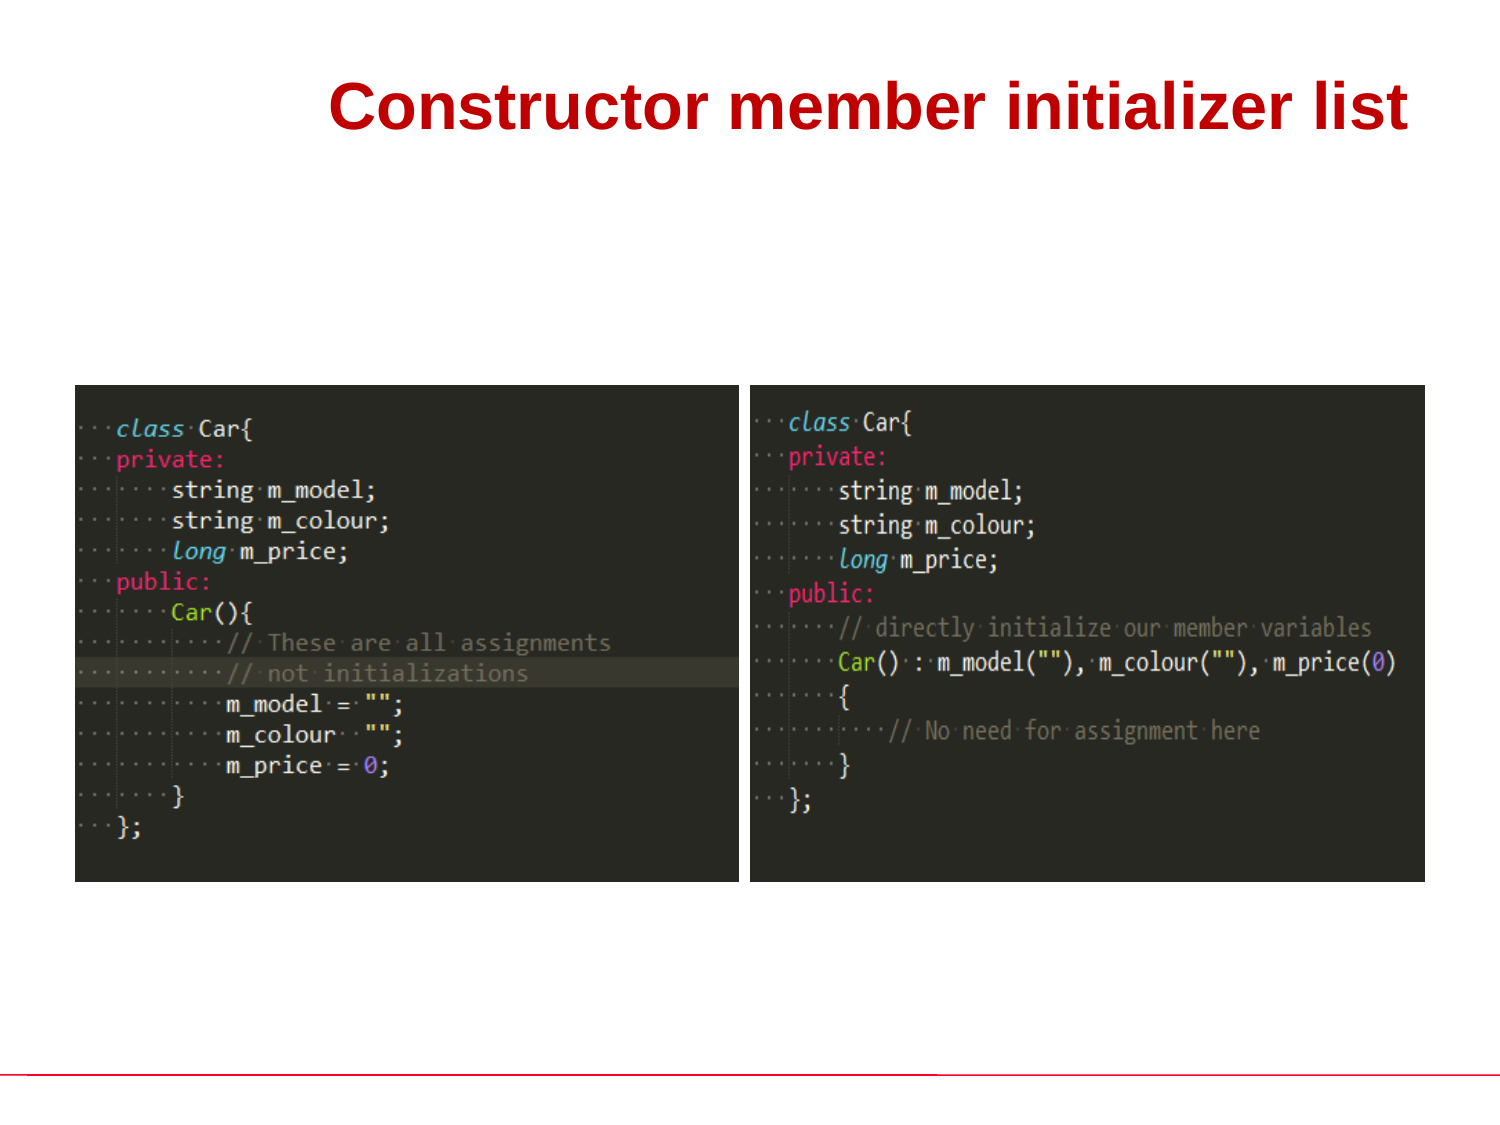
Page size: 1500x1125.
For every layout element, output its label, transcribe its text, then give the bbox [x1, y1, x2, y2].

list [74, 385, 739, 883]
title Constructor member initializer list [74, 0, 1426, 151]
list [749, 385, 1426, 882]
